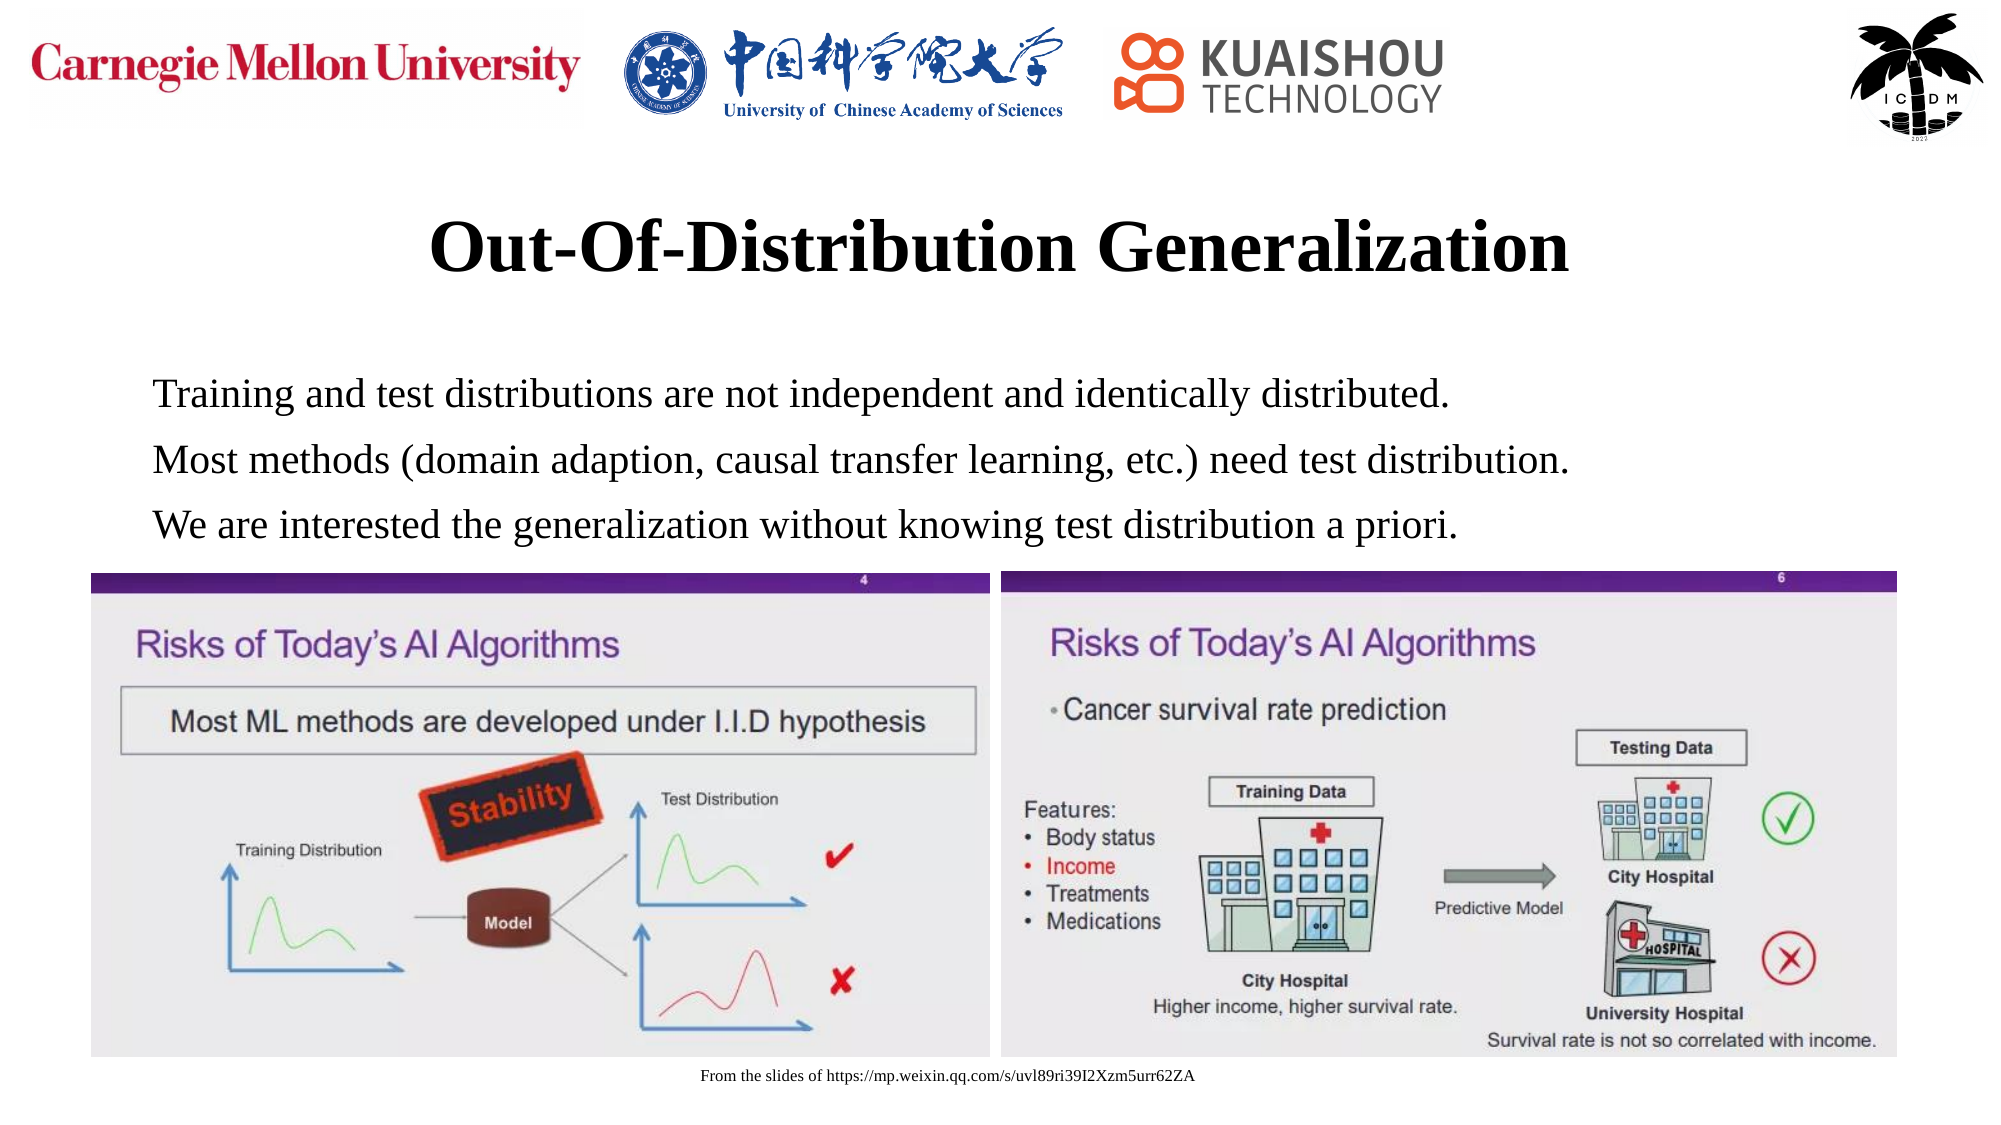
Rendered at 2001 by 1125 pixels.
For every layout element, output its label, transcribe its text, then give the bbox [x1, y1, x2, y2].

picture [1001, 571, 1897, 1058]
list Training and test distributions are not independent and identically distributed. Most methods (domain adaption, causal transfer learning, etc.) need test distribution. We are interested the generalization without knowing test distribution a priori. [137, 363, 1863, 1012]
picture [91, 573, 990, 1058]
picture [624, 27, 1063, 120]
text_box From the slides of https://mp.weixin.qq.com/s/uvl89ri39I2Xzm5urr62ZA [685, 1056, 1212, 1092]
picture [29, 8, 584, 129]
title Out-Of-Distribution Generalization [137, 138, 1863, 356]
picture [1103, 27, 1450, 120]
picture [1847, 8, 1988, 147]
